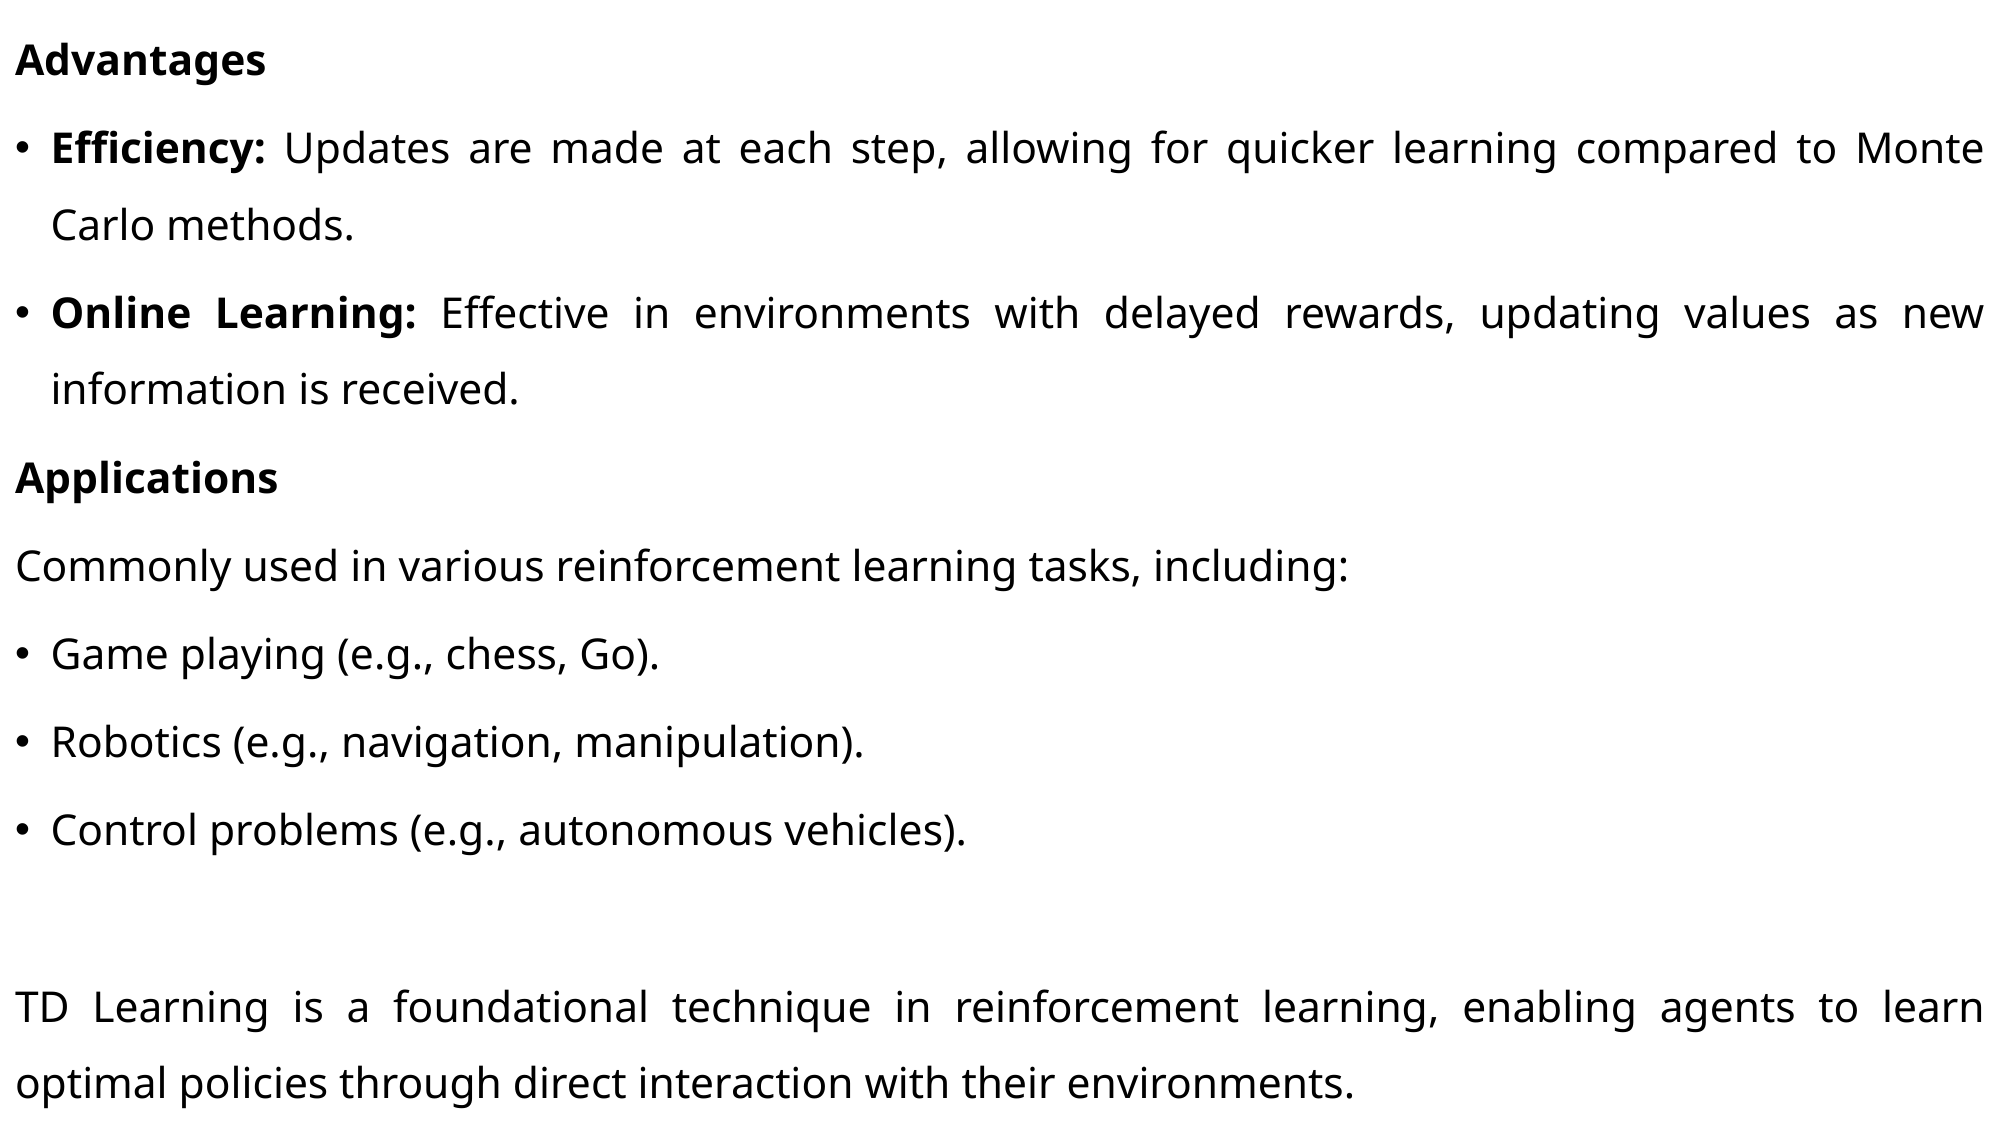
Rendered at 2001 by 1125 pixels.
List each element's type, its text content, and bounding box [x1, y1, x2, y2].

list Advantages Efficiency: Updates are made at each step, allowing for quicker learning compared to Monte Carlo methods. Online Learning: Effective in environments with delayed rewards, updating values as new information is received. Applications Commonly used in various reinforcement learning tasks, including: Game playing (e.g., chess, Go). Robotics (e.g., navigation, manipulation). Control problems (e.g., autonomous vehicles). TD Learning is a foundational technique in reinforcement learning, enabling agents to learn optimal policies through direct interaction with their environments. [0, 0, 2000, 1125]
